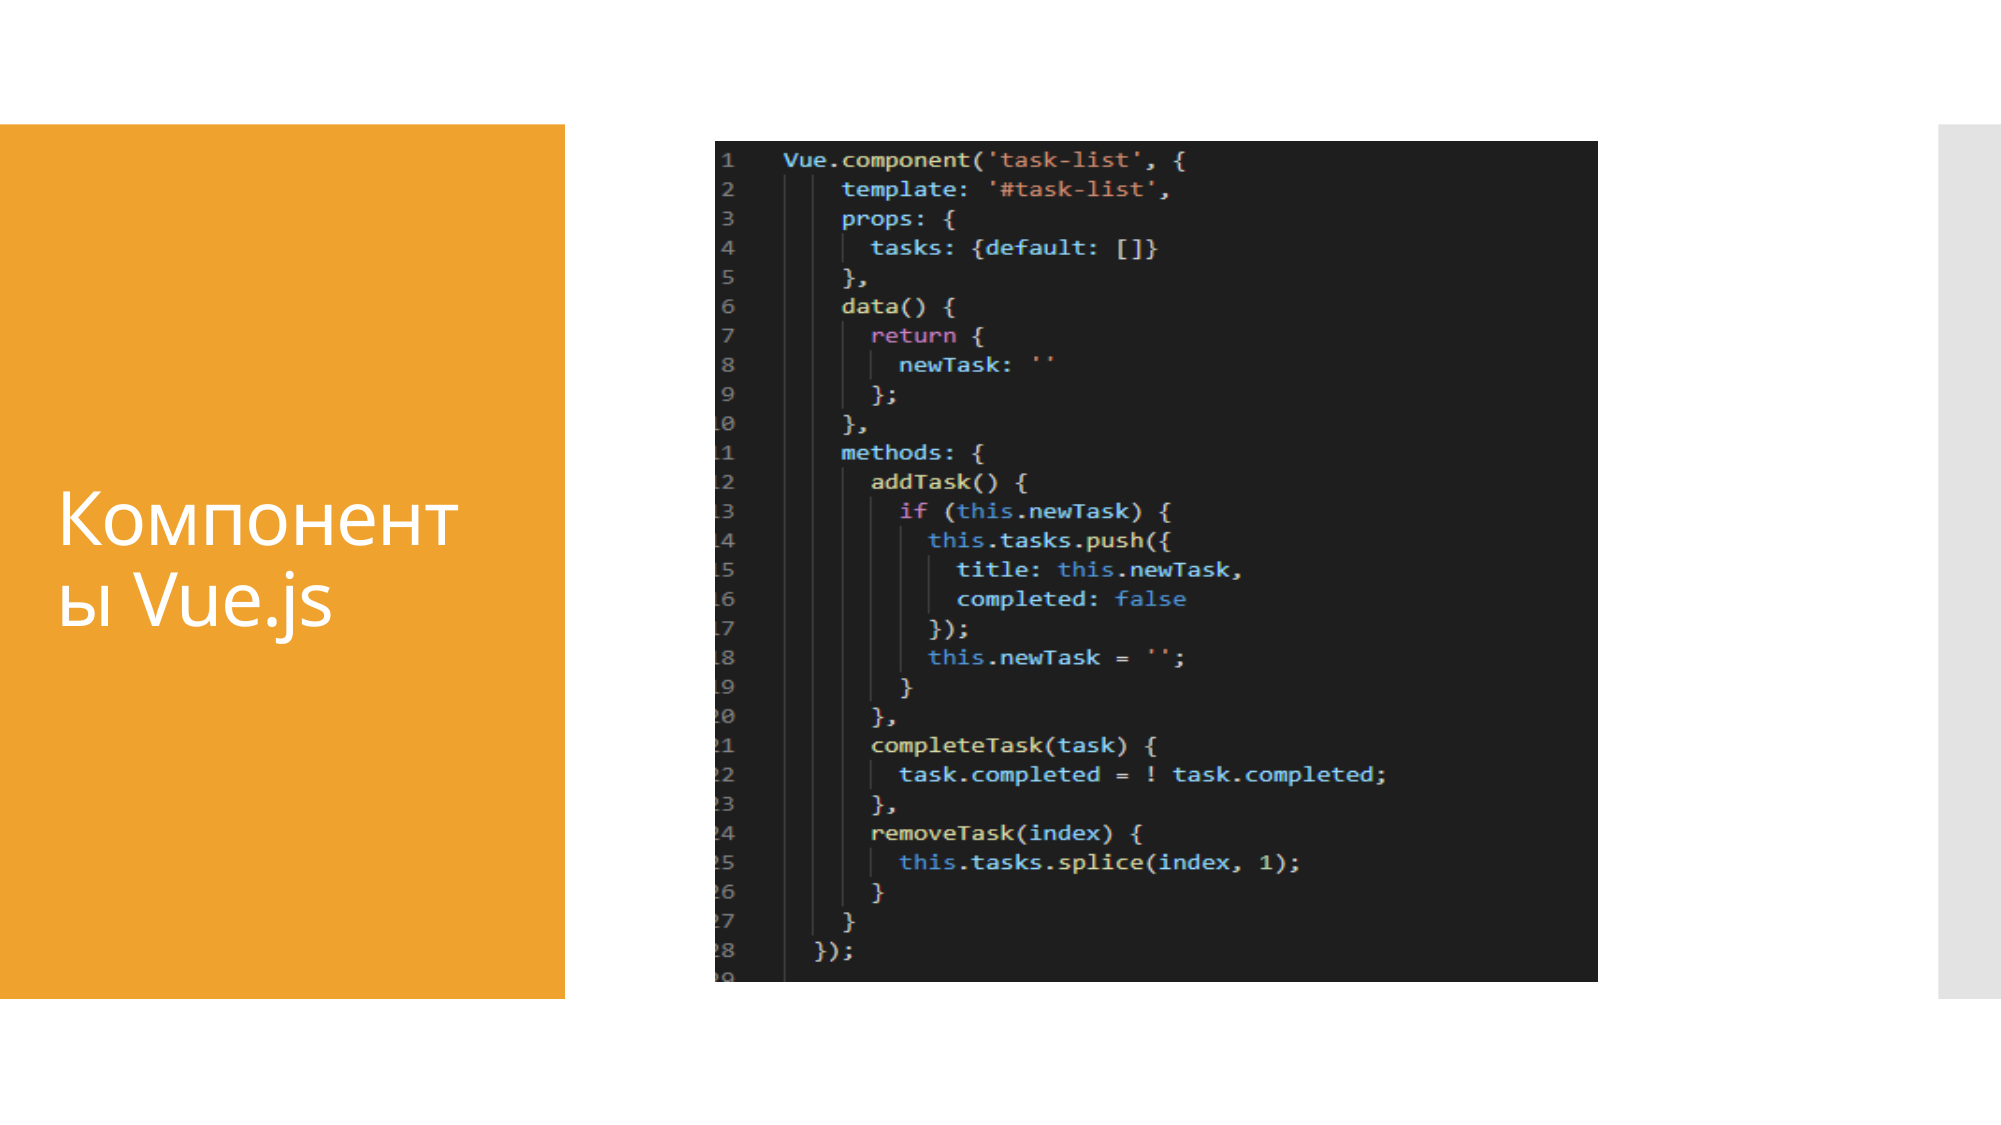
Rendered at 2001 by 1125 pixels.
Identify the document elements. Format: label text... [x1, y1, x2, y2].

title Компоненты Vue.js [41, 184, 525, 940]
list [715, 141, 1598, 982]
